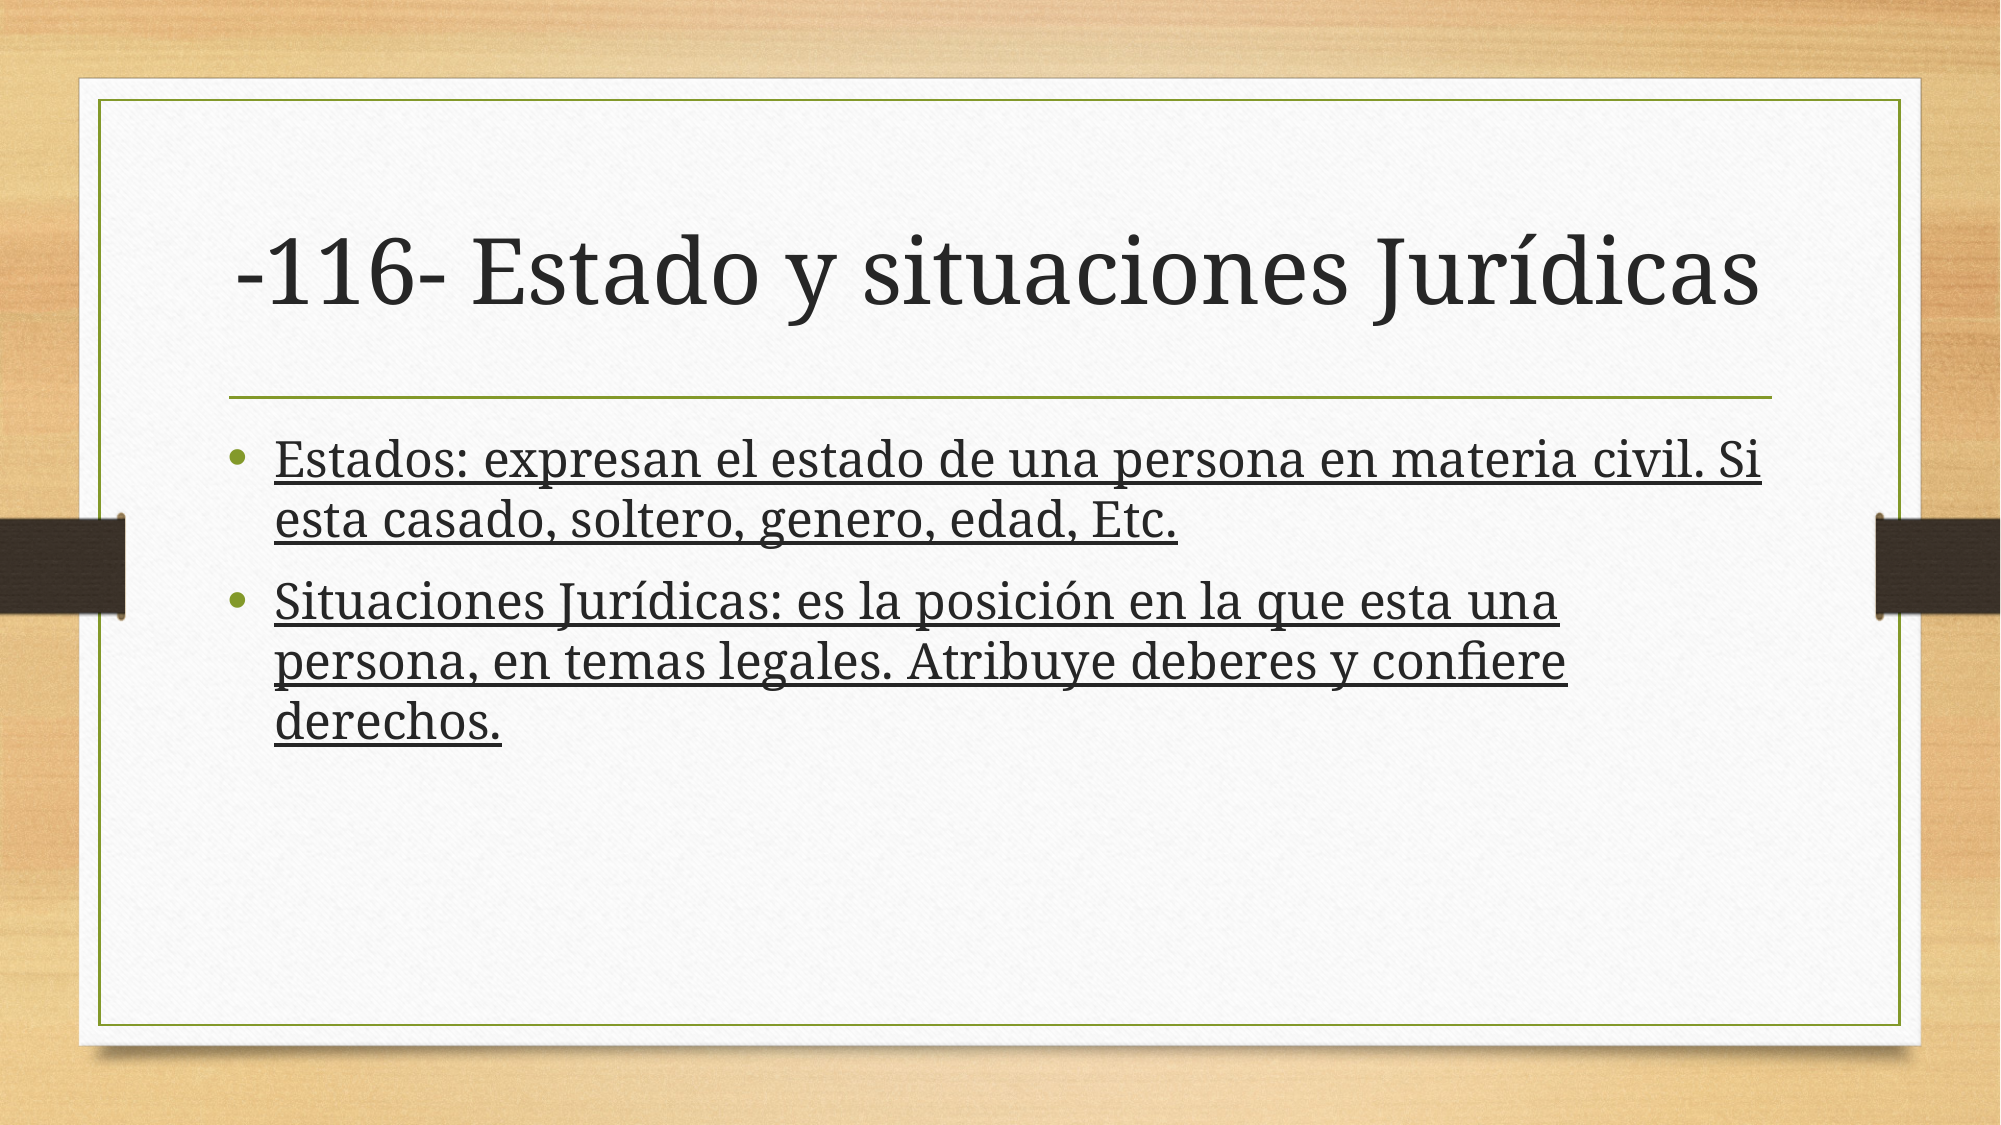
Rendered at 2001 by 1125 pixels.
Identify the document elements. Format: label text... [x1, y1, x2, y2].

list Estados: expresan el estado de una persona en materia civil. Si esta casado, soltero, genero, edad, Etc. Situaciones Jurídicas: es la posición en la que esta una persona, en temas legales. Atribuye deberes y confiere derechos. [212, 419, 1788, 964]
title -116- Estado y situaciones Jurídicas [212, 161, 1788, 375]
picture [0, 0, 2001, 1125]
